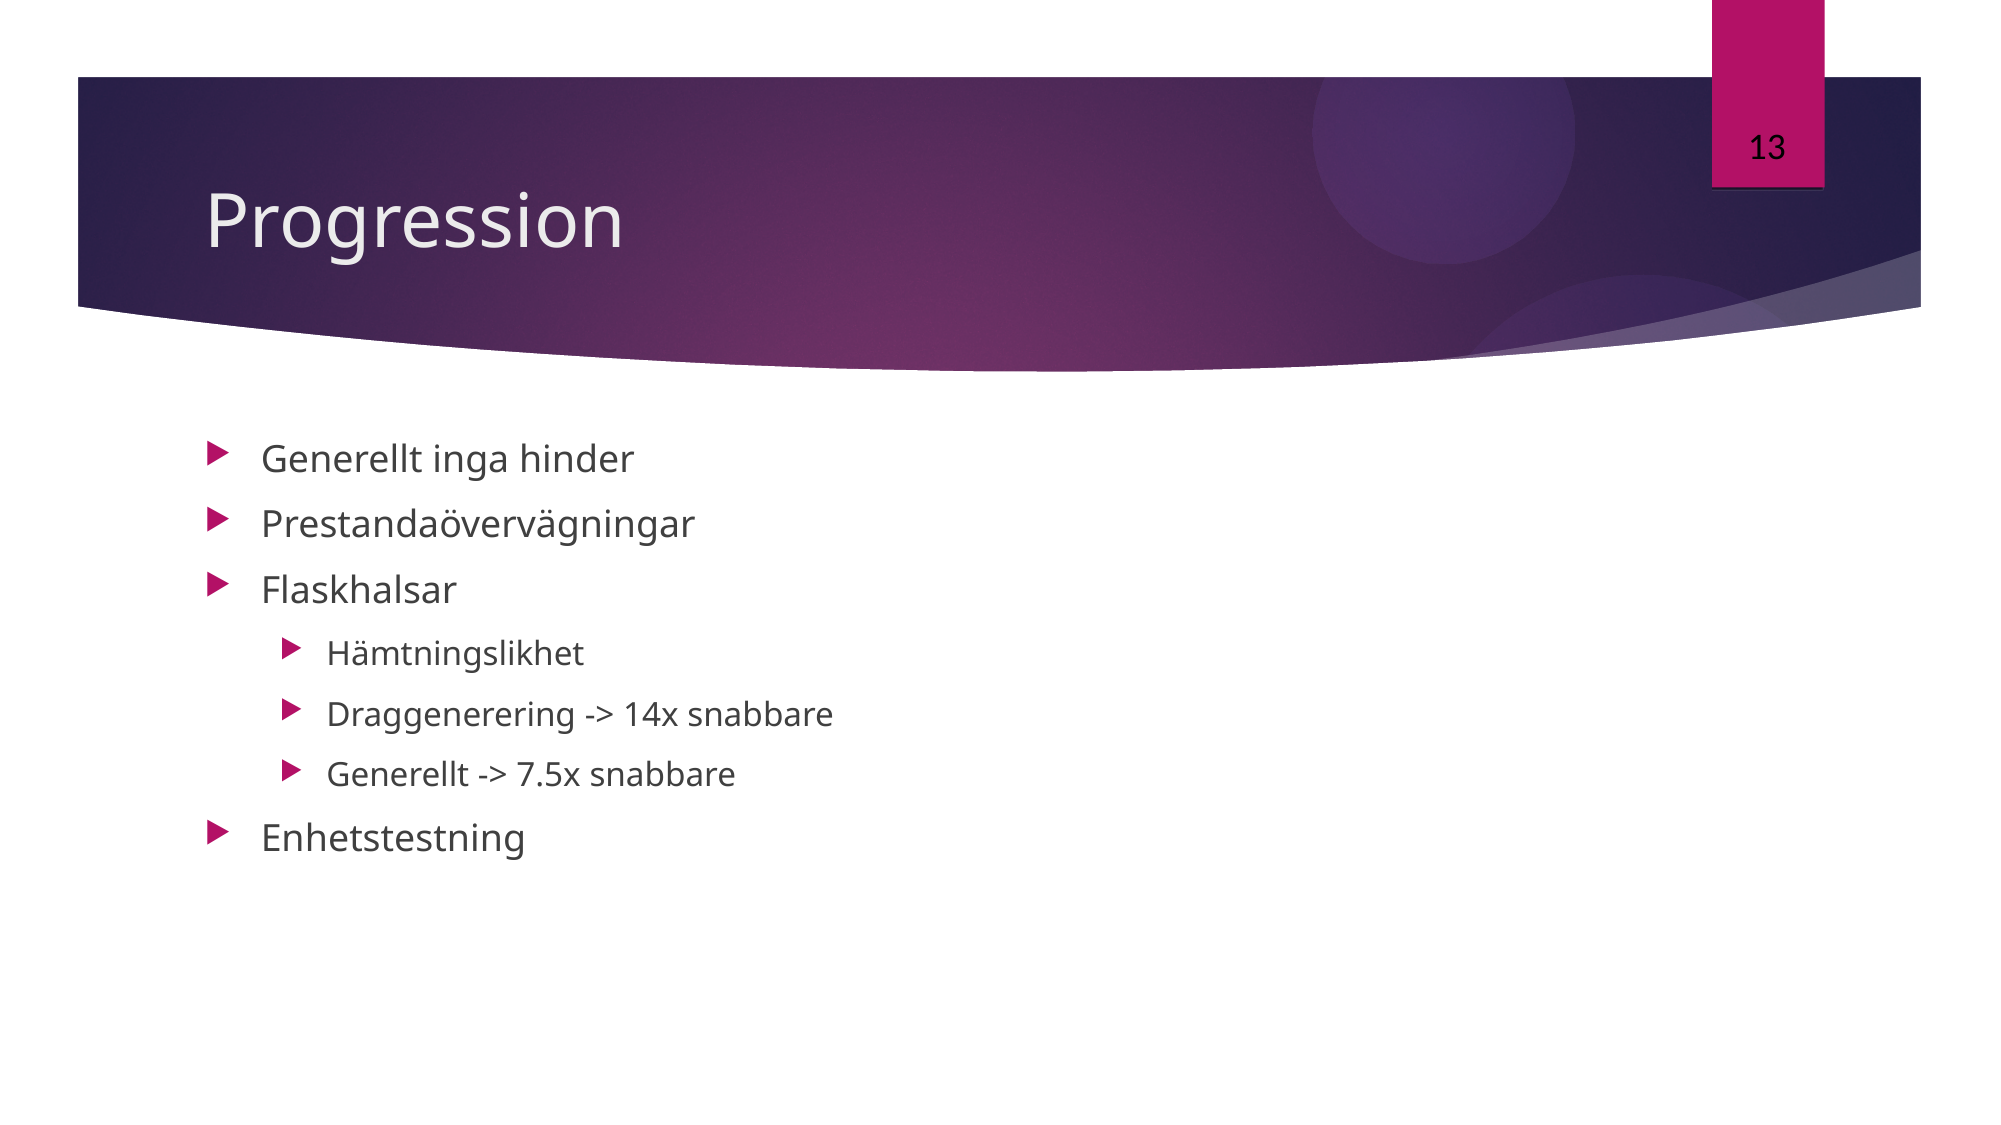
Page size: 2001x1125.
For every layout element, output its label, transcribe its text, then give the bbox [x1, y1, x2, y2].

text_box 13 [1698, 48, 1836, 175]
list Generellt inga hinder Prestandaövervägningar Flaskhalsar Hämtningslikhet Draggenerering -> 14x snabbare Generellt -> 7.5x snabbare Enhetstestning [189, 427, 1638, 988]
picture [79, 78, 1920, 371]
title Progression [189, 159, 1627, 276]
